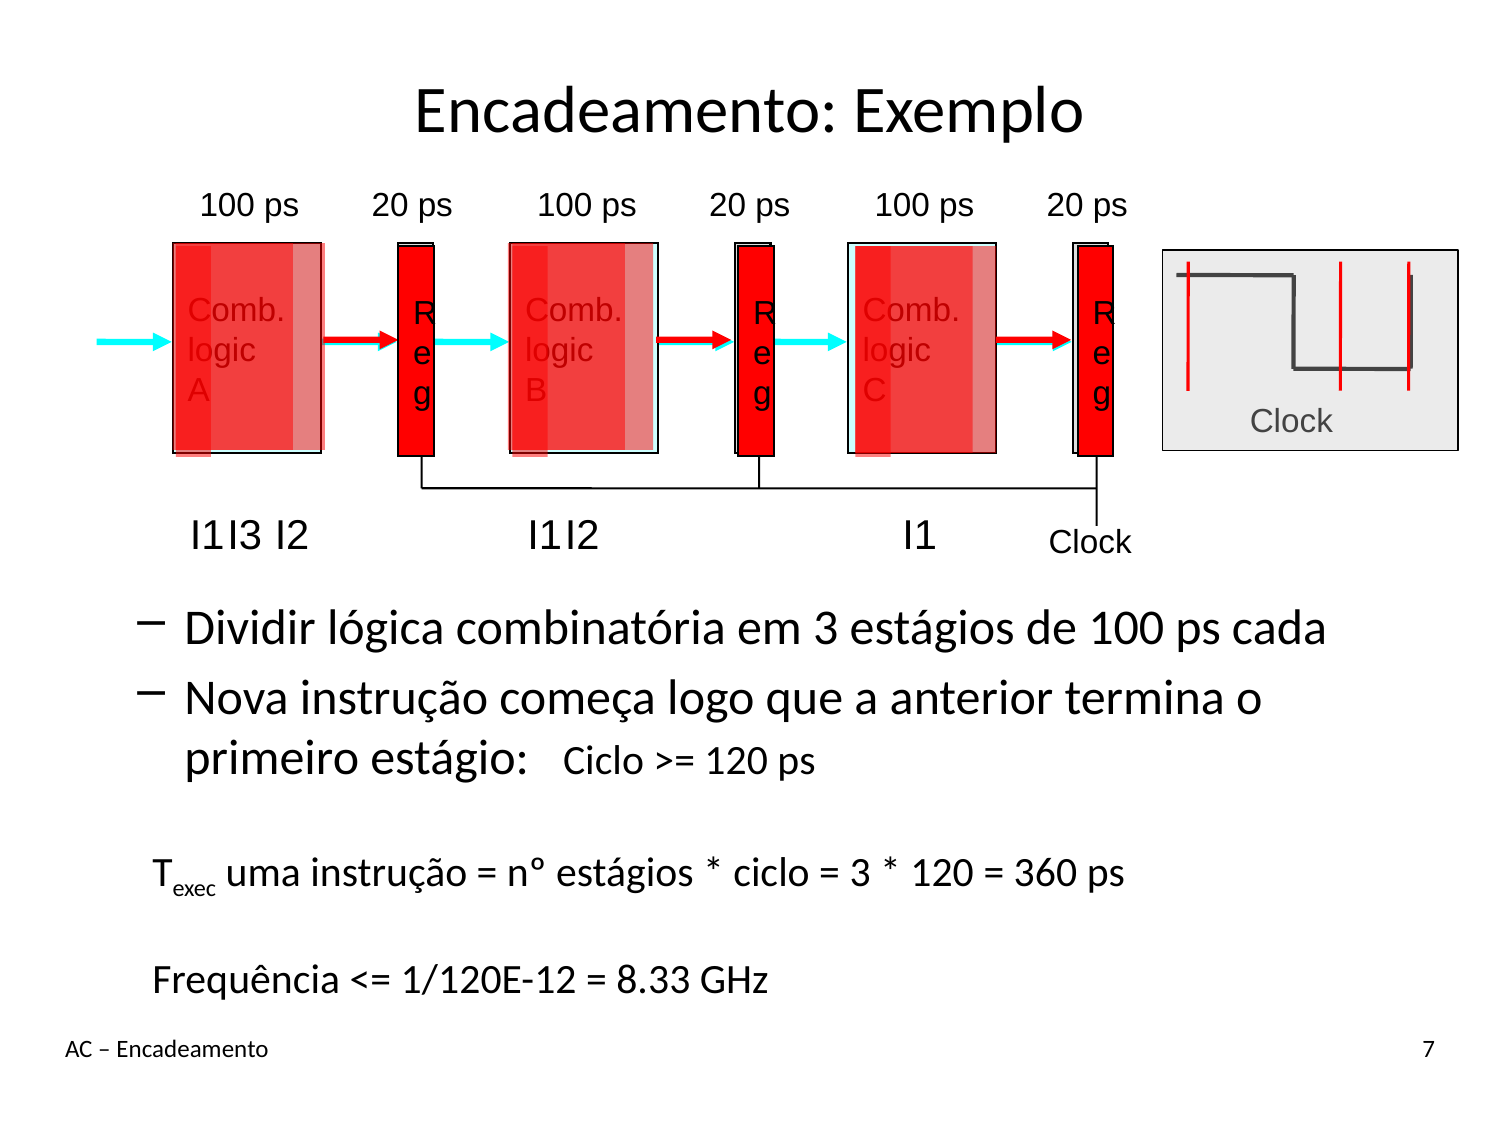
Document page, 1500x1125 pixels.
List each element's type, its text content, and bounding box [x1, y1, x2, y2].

text_box [774, 335, 847, 349]
text_box 100 ps [859, 175, 990, 231]
text_box [323, 333, 398, 347]
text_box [1162, 249, 1459, 451]
text_box Comb. logic C [847, 242, 996, 454]
text_box [172, 243, 325, 450]
text_box 20 ps [356, 175, 468, 231]
text_box R e g [738, 246, 774, 457]
text_box 20 ps [1031, 175, 1143, 231]
text_box [512, 243, 654, 450]
text_box R e g [398, 246, 434, 457]
text_box 20 ps [694, 175, 806, 231]
text_box R e g [735, 242, 771, 454]
text_box I1 [512, 500, 578, 565]
title Encadeamento: Exemplo [50, 37, 1450, 175]
text_box R e g [1072, 242, 1108, 454]
text_box I1 [1279, 327, 1459, 334]
text_box Dividir lógica combinatória em 3 estágios de 100 ps cada Nova instrução começa logo que a anterior termina o primeiro estágio: Ciclo >= 120 ps [47, 587, 1409, 813]
text_box [434, 335, 507, 349]
text_box I1 [175, 500, 240, 565]
text_box I2 [259, 500, 325, 565]
text_box [512, 450, 548, 457]
text_box Comb. logic B [510, 242, 659, 454]
slide_number 7 [1249, 1024, 1451, 1101]
text_box 100 ps [522, 175, 652, 231]
text_box [855, 246, 997, 453]
text_box Comb. logic A [211, 450, 321, 454]
text_box R e g [1077, 246, 1114, 457]
text_box I1 [887, 500, 953, 565]
text_box [96, 335, 172, 349]
text_box I3 [240, 500, 259, 565]
text_box R e g [397, 242, 433, 339]
text_box [996, 333, 1072, 347]
slide_number AC – Encadeamento [49, 1024, 1101, 1101]
text_box [507, 243, 512, 450]
text_box [855, 453, 891, 457]
text_box [721, 340, 735, 349]
text_box [175, 450, 211, 457]
text_box [656, 333, 732, 347]
text_box Texec uma instrução = nº estágios * ciclo = 3 * 120 = 360 ps Frequência <= 1/120E-12 = 8.33 GHz [137, 837, 1363, 1009]
text_box I2 [578, 500, 615, 565]
text_box Clock [1033, 513, 1147, 568]
text_box 100 ps [184, 175, 315, 231]
